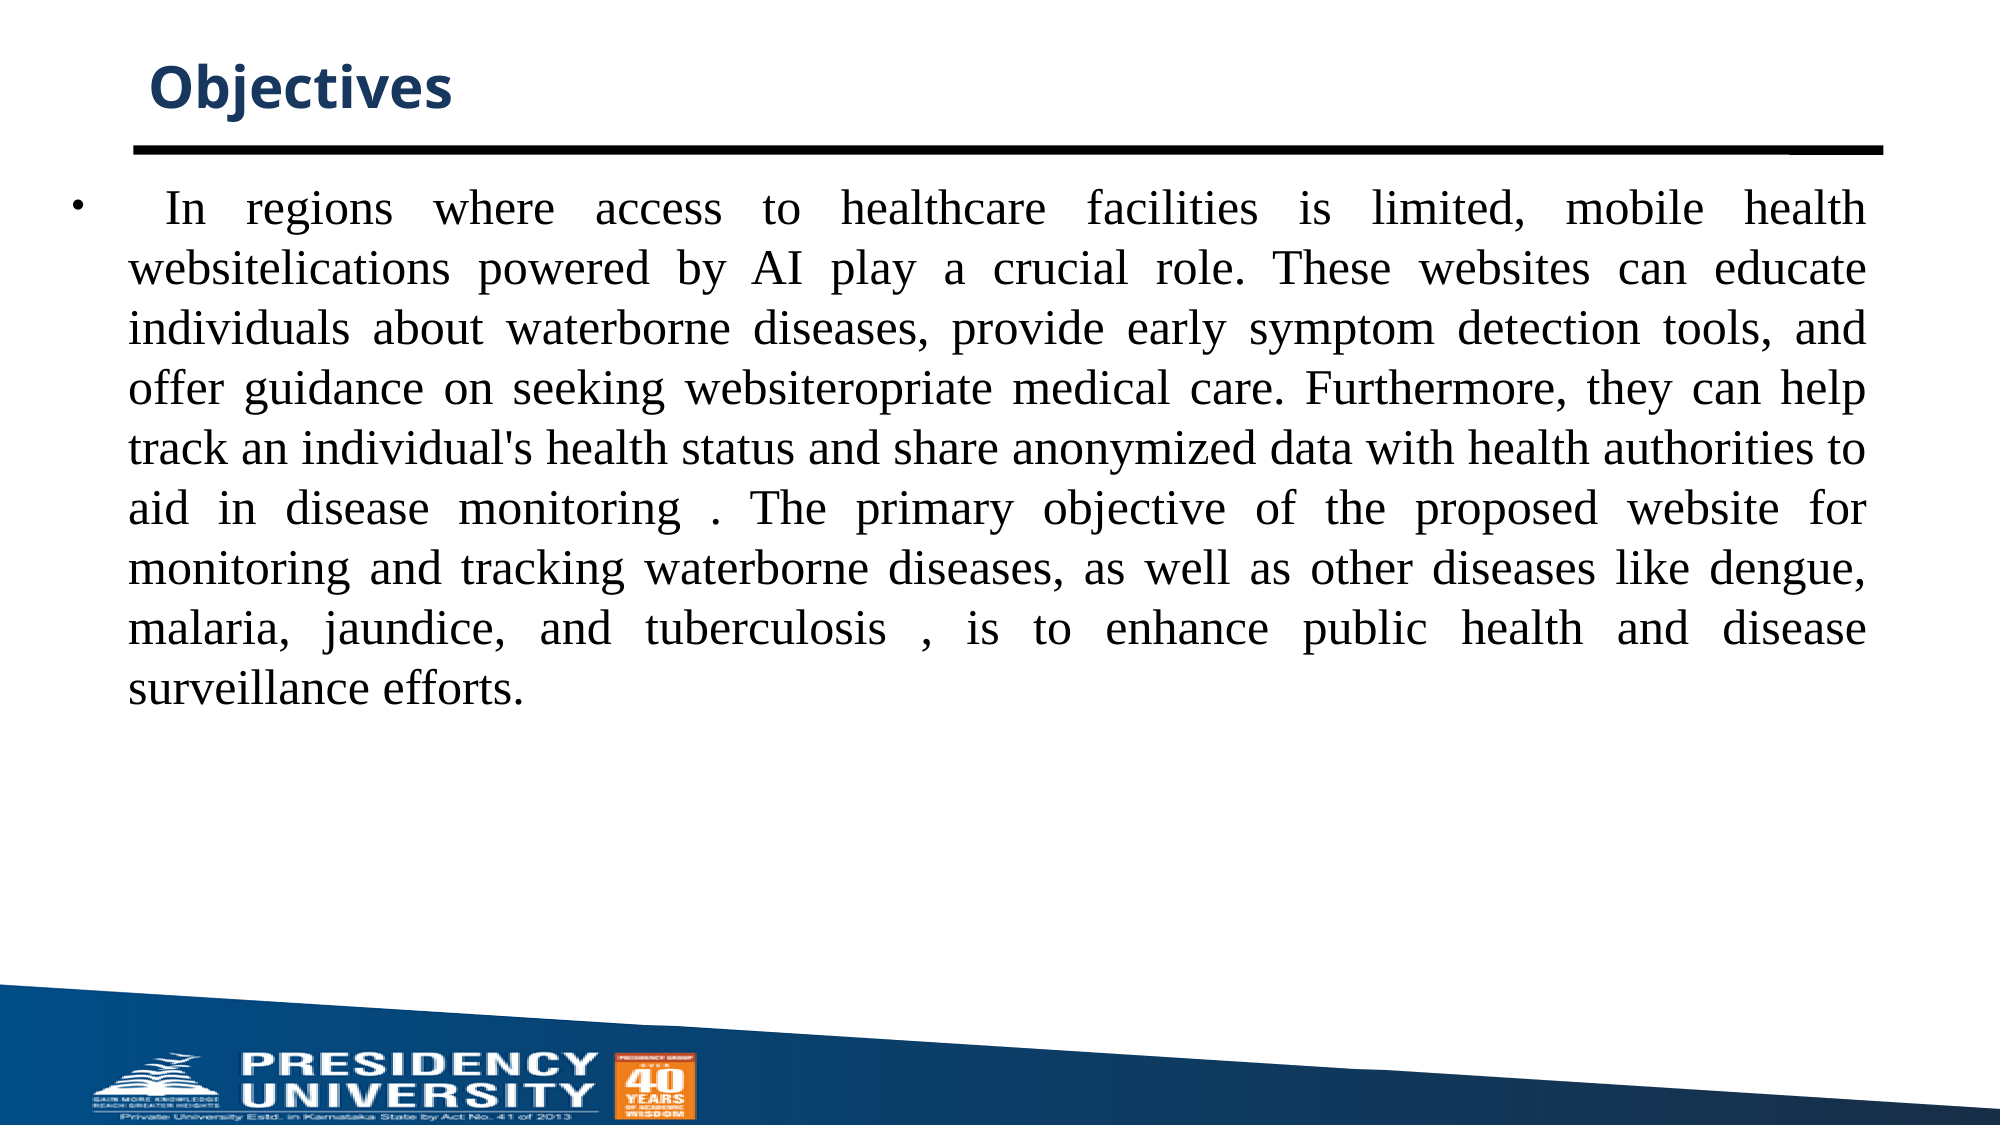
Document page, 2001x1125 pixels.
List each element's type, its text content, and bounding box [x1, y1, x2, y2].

title Objectives [133, 45, 1884, 125]
list In regions where access to healthcare facilities is limited, mobile health websitelications powered by AI play a crucial role. These websites can educate individuals about waterborne diseases, provide early symptom detection tools, and offer guidance on seeking websiteropriate medical care. Furthermore, they can help track an individual's health status and share anonymized data with health authorities to aid in disease monitoring . The primary objective of the proposed website for monitoring and tracking waterborne diseases, as well as other diseases like dengue, malaria, jaundice, and tuberculosis , is to enhance public health and disease surveillance efforts. [56, 167, 1884, 980]
picture [0, 982, 2000, 1125]
